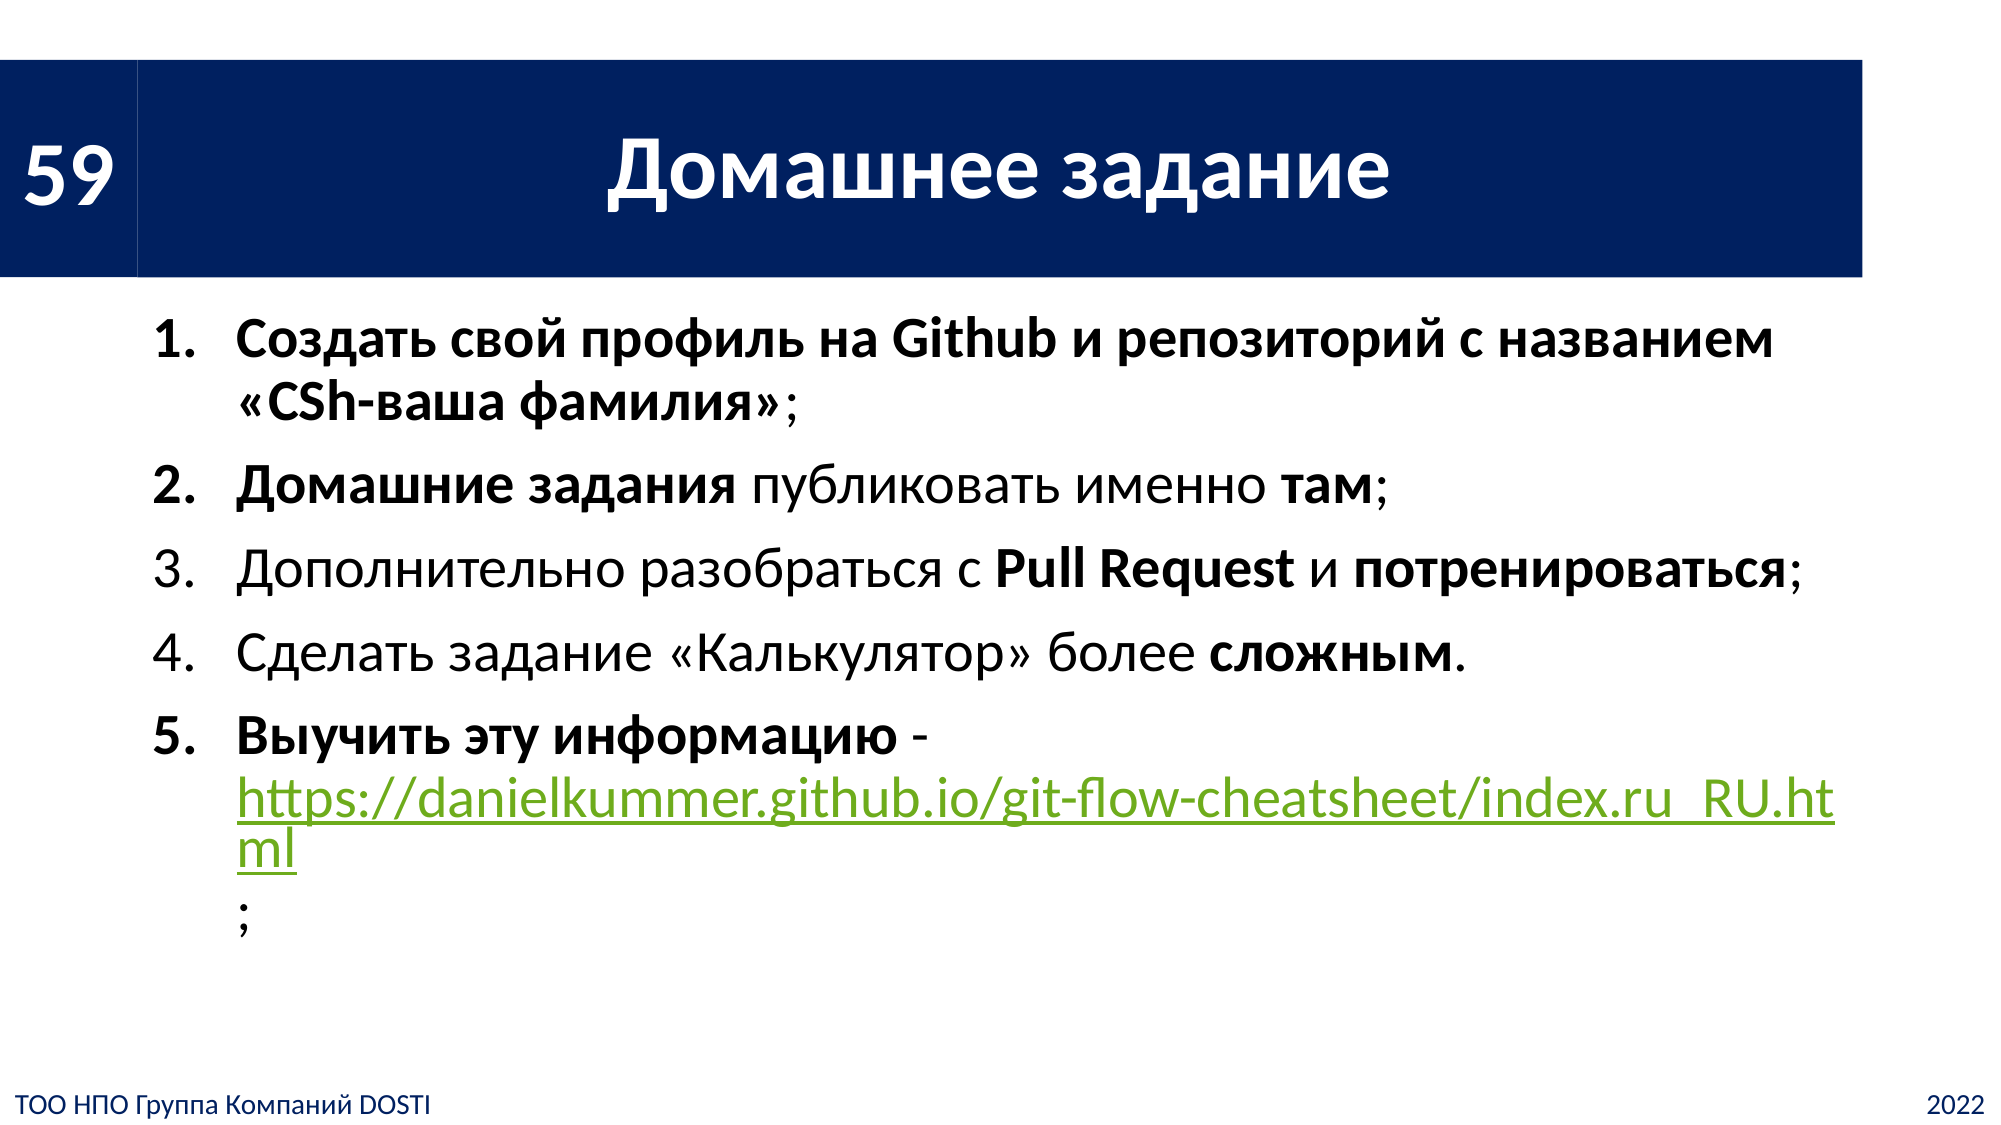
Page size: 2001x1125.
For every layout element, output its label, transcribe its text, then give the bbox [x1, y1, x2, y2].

text_box 59 [0, 59, 137, 278]
text_box ТОО НПО Группа Компаний DOSTI [0, 1080, 1408, 1125]
list Создать свой профиль на Github и репозиторий с названием «CSh-ваша фамилия»; Домашние задания публиковать именно там; Дополнительно разобраться с Pull Request и потренироваться; Сделать задание «Калькулятор» более сложным. Выучить эту информацию - https://danielkummer.github.io/git-flow-cheatsheet/index.ru_RU.html; [137, 299, 1863, 1014]
text_box 2022 [1408, 1080, 2000, 1125]
title Домашнее задание [137, 59, 1863, 278]
